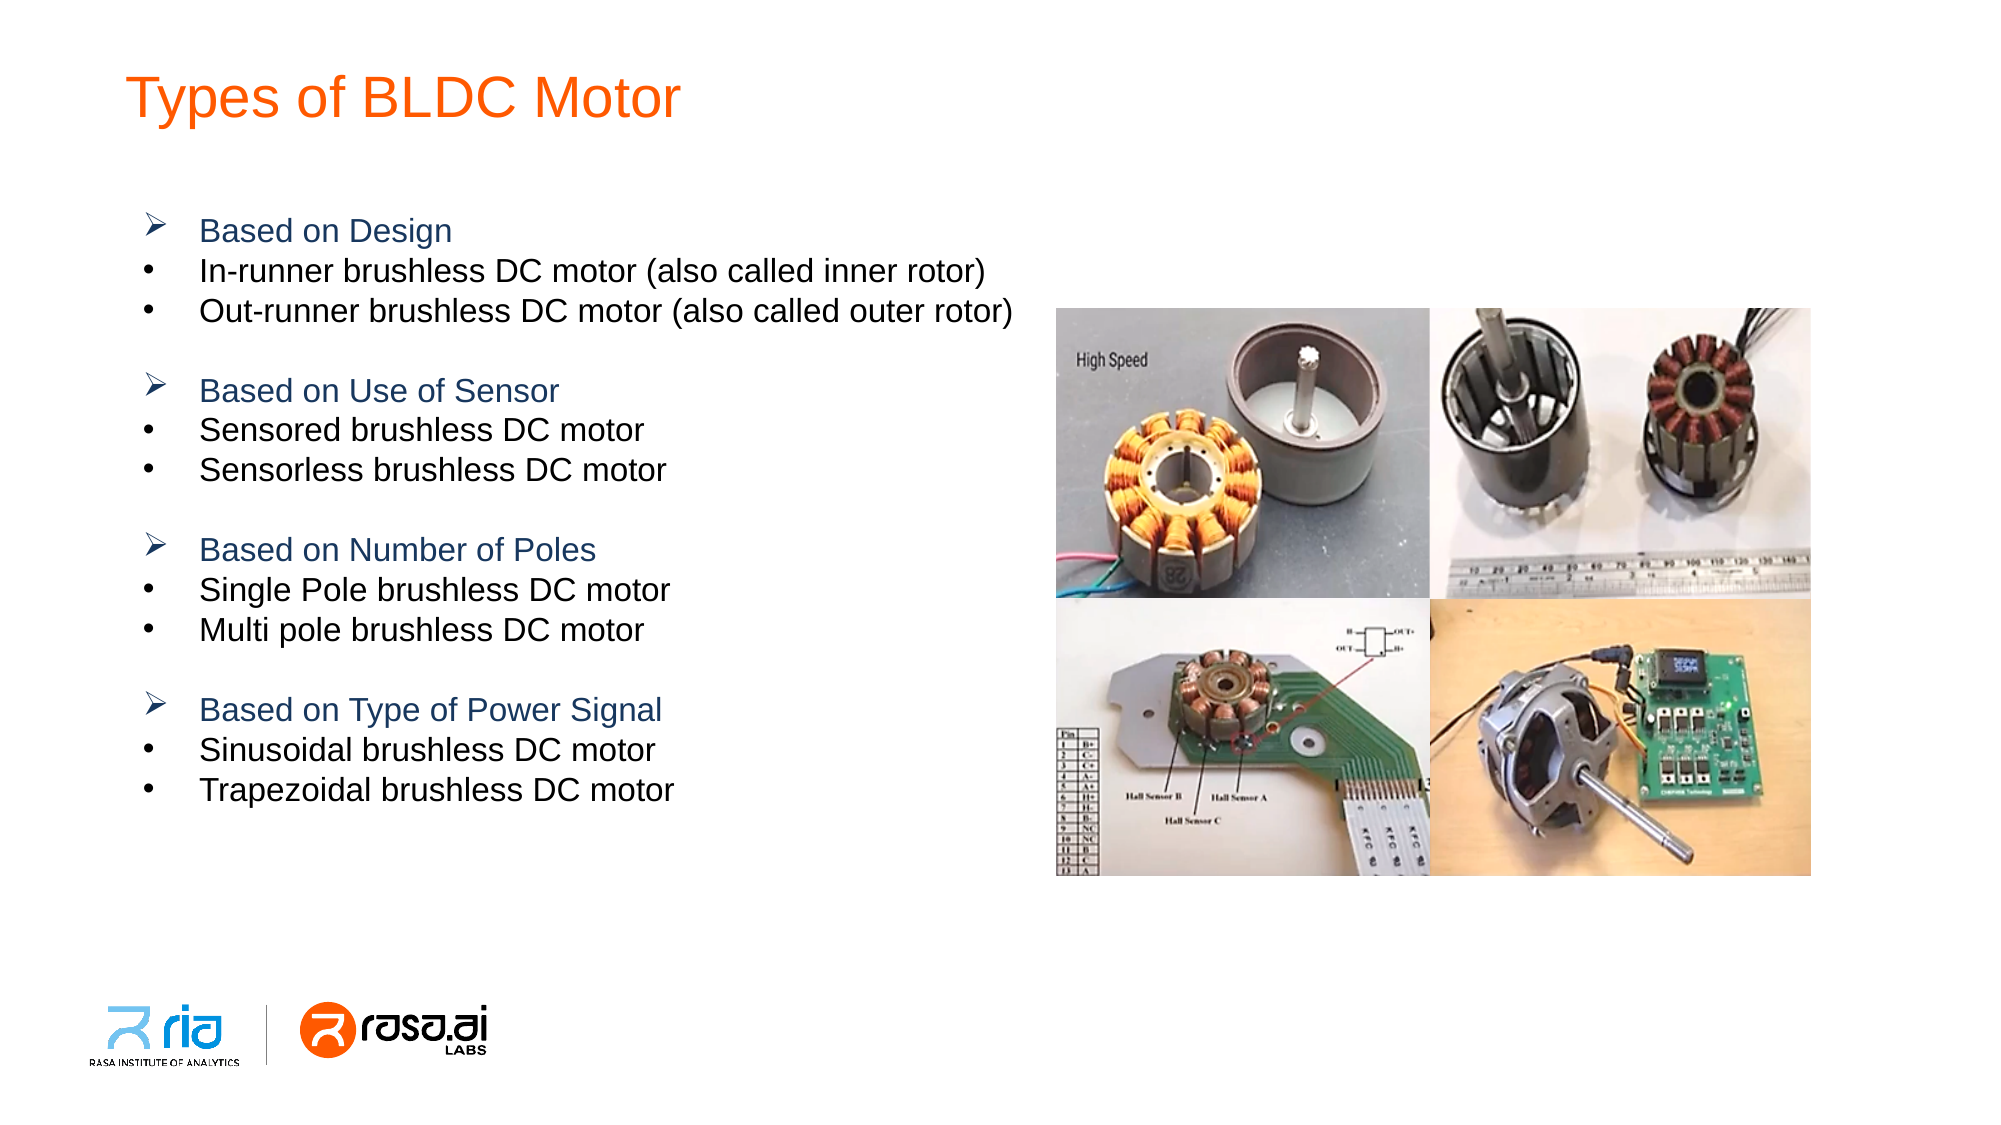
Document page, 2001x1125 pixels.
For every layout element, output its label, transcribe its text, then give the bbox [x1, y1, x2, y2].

picture [1056, 308, 1811, 877]
list Based on Design In-runner brushless DC motor (also called inner rotor) Out-runner brushless DC motor (also called outer rotor) Based on Use of Sensor Sensored brushless DC motor Sensorless brushless DC motor Based on Number of Poles Single Pole brushless DC motor Multi pole brushless DC motor Based on Type of Power Signal Sinusoidal brushless DC motor Trapezoidal brushless DC motor [142, 208, 1173, 815]
picture [78, 992, 250, 1078]
title Types of BLDC Motor [125, 59, 1791, 131]
